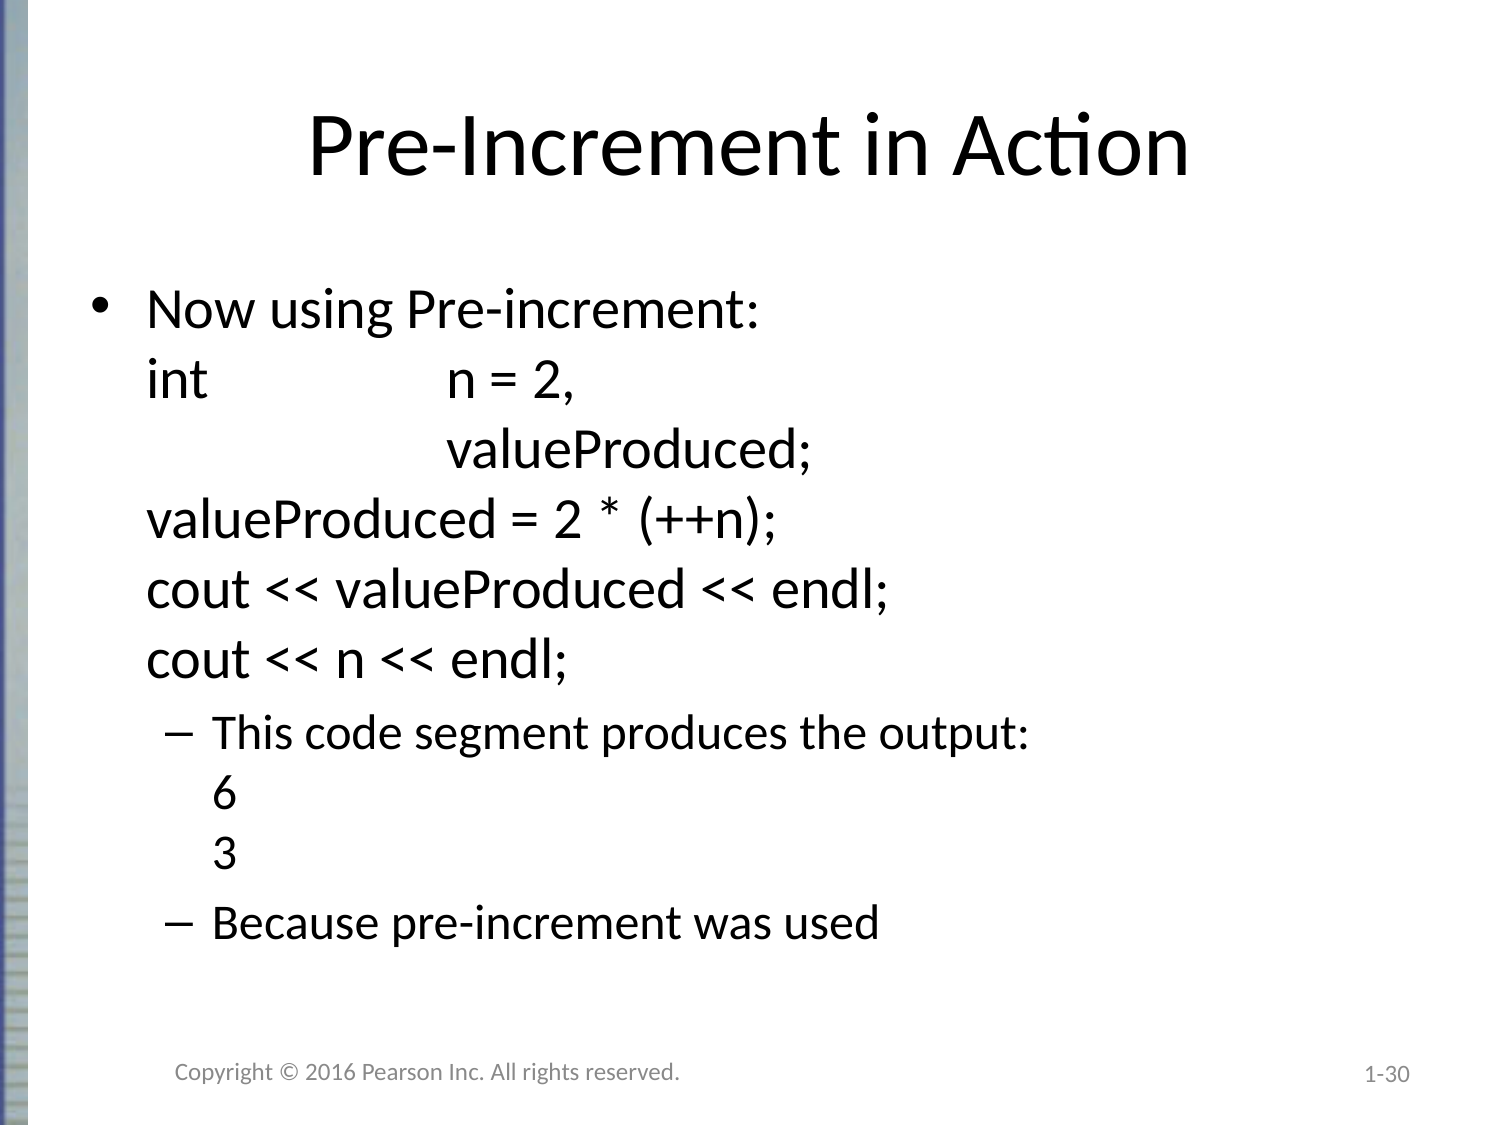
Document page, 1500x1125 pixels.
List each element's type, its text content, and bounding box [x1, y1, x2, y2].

picture [0, 0, 28, 1125]
list Now using Pre-increment: int n = 2, valueProduced; valueProduced = 2 * (++n); cout << valueProduced << endl; cout << n << endl; This code segment produces the output: 6 3 Because pre-increment was used [75, 262, 1425, 1005]
title Pre-Increment in Action [75, 45, 1425, 233]
slide_number 1-30 [1074, 1042, 1425, 1103]
footer Copyright © 2016 Pearson Inc. All rights reserved. [75, 1040, 788, 1100]
